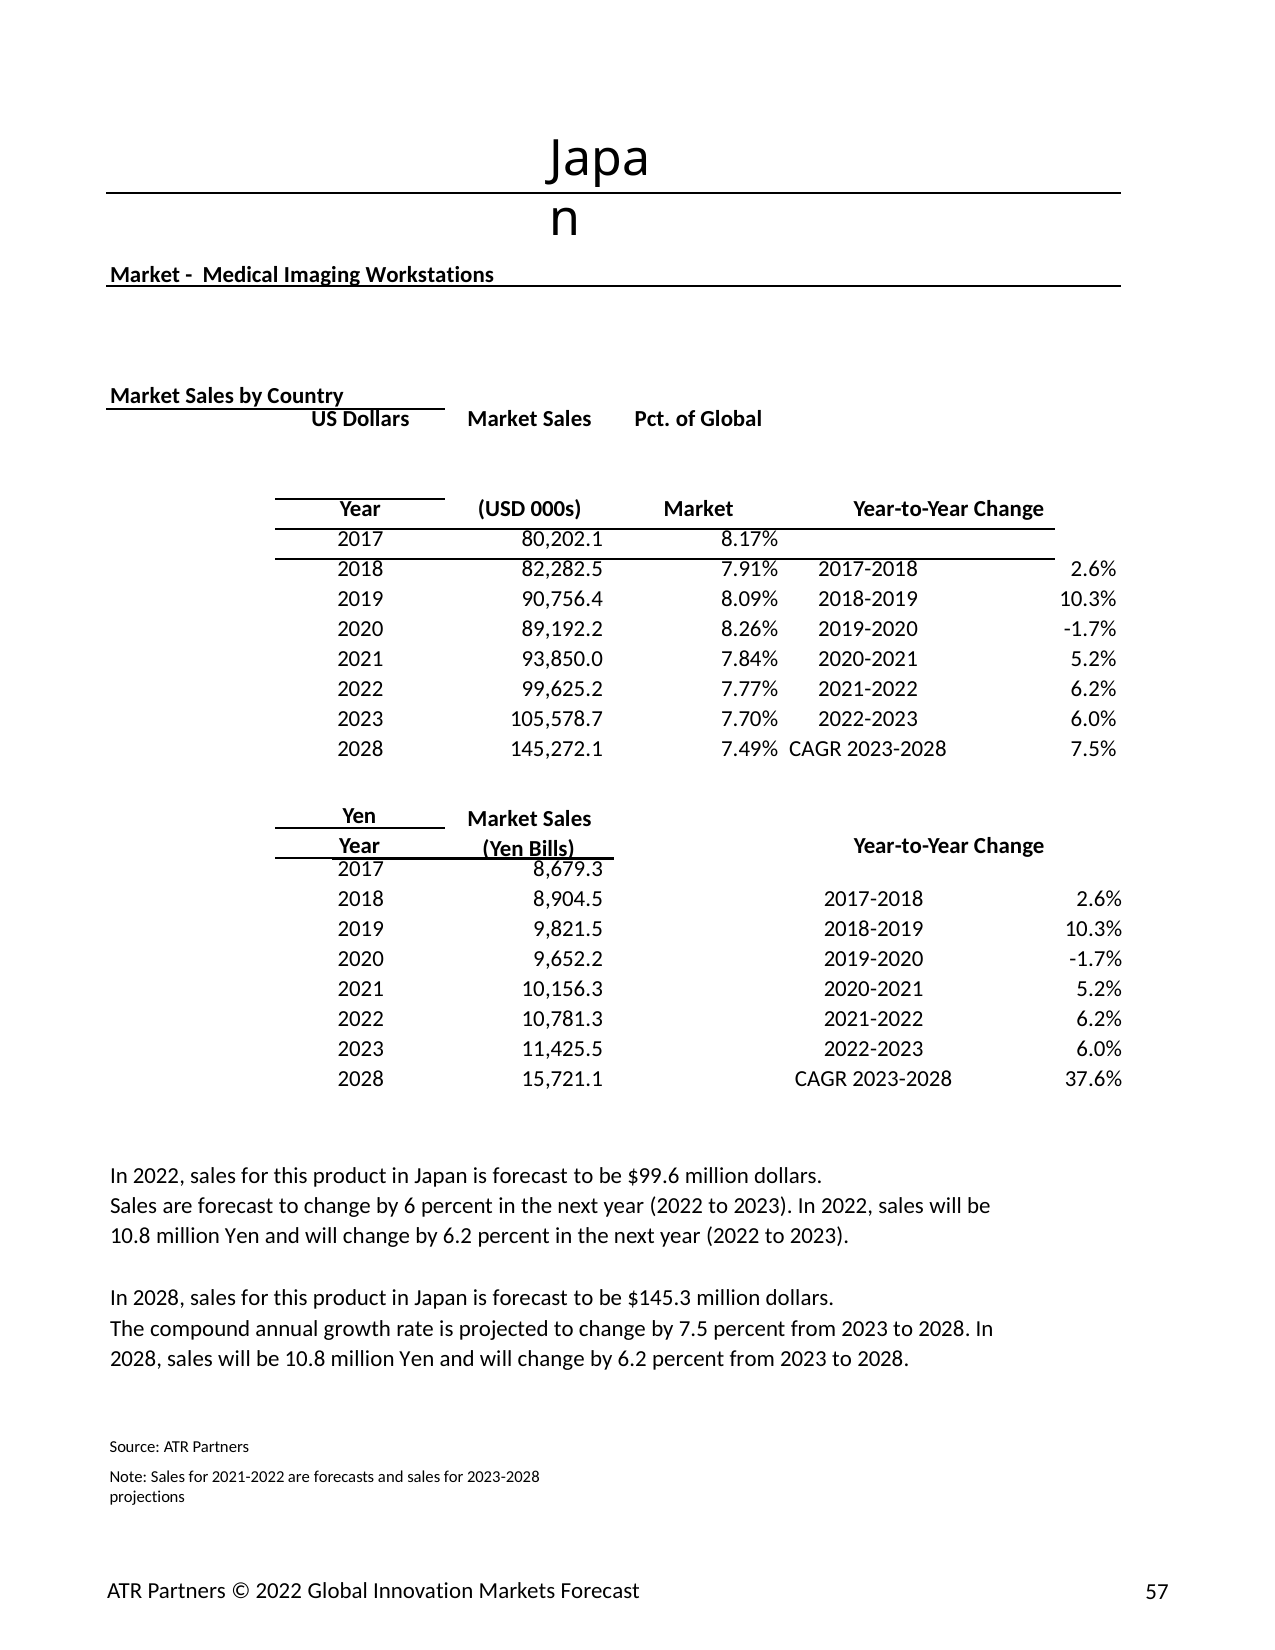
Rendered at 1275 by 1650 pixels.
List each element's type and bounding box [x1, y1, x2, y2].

text_box [275, 800, 445, 829]
text_box [851, 830, 1053, 859]
table_header [106, 409, 1121, 739]
slide_number [1129, 1576, 1173, 1650]
text_box [107, 1435, 619, 1506]
text_box [275, 800, 614, 858]
table_header [332, 859, 1126, 889]
text_box [106, 259, 1121, 287]
text_box [106, 125, 1121, 246]
text_box [107, 380, 346, 408]
table_cell [332, 889, 1126, 1106]
table_cell [275, 530, 1055, 558]
text_box [107, 1161, 1047, 1371]
table_cell [106, 559, 1121, 776]
text_box [104, 1576, 999, 1637]
table_cell [275, 499, 1055, 528]
